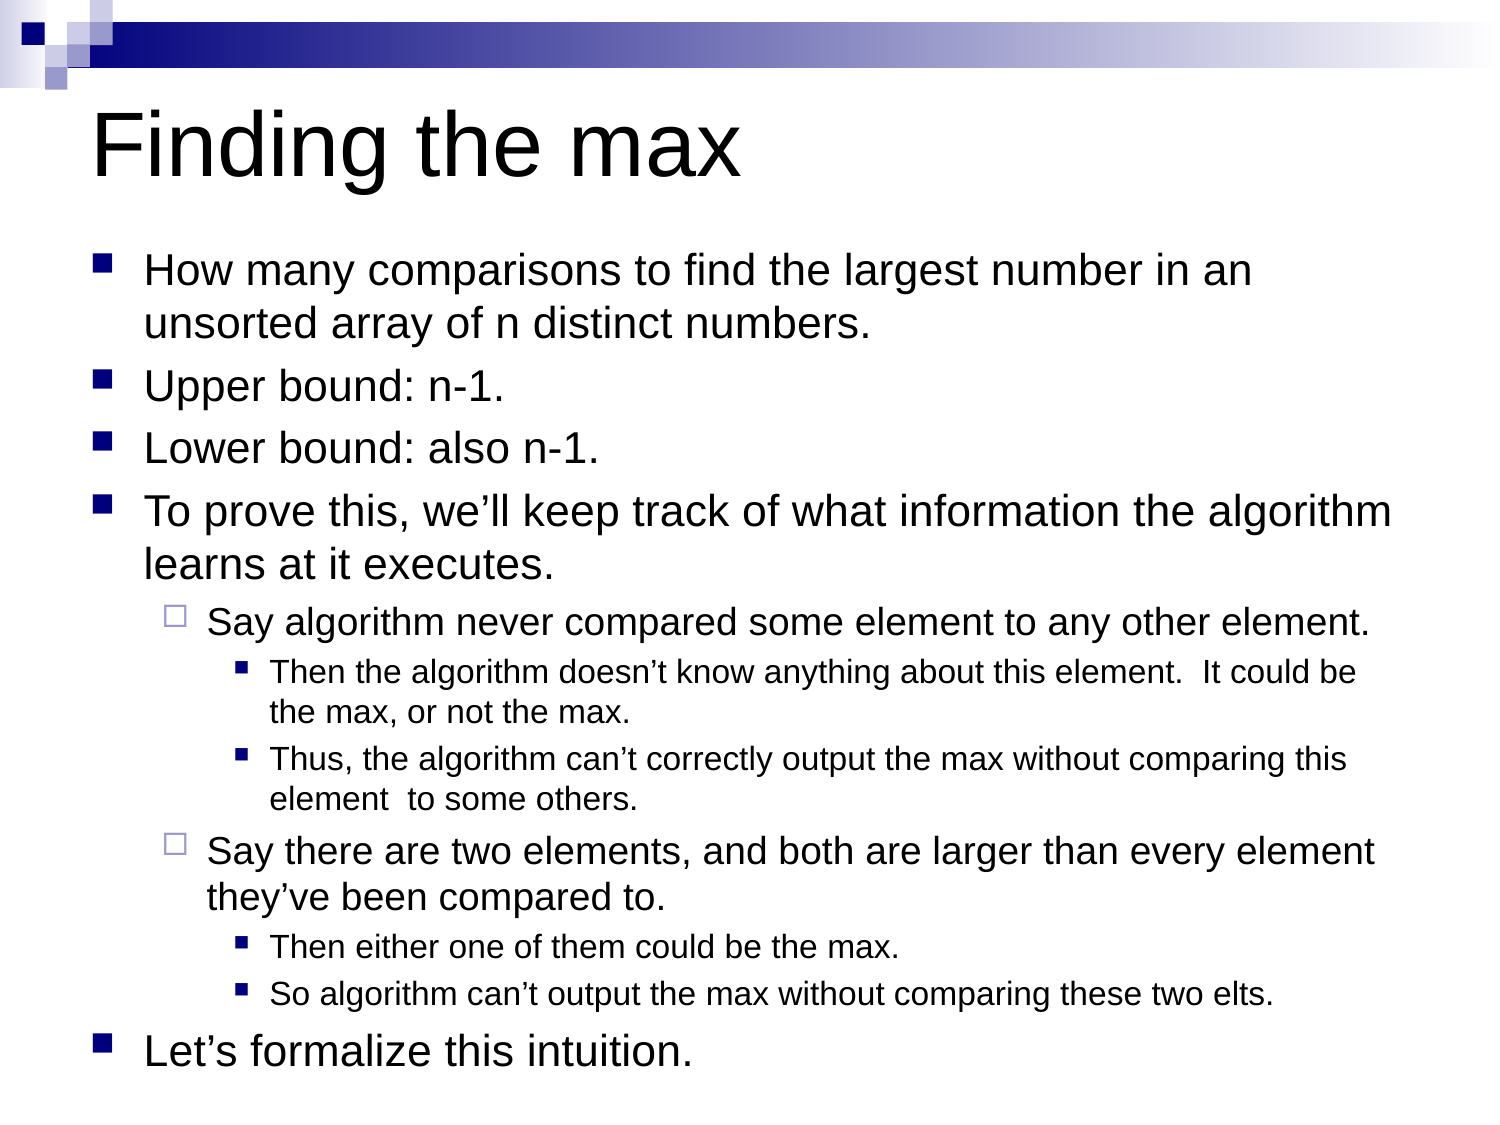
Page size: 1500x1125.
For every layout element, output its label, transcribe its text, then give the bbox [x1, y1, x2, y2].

list How many comparisons to find the largest number in an unsorted array of n distinct numbers. Upper bound: n-1. Lower bound: also n-1. To prove this, we’ll keep track of what information the algorithm learns at it executes. Say algorithm never compared some element to any other element. Then the algorithm doesn’t know anything about this element. It could be the max, or not the max. Thus, the algorithm can’t correctly output the max without comparing this element to some others. Say there are two elements, and both are larger than every element they’ve been compared to. Then either one of them could be the max. So algorithm can’t output the max without comparing these two elts. Let’s formalize this intuition. [75, 232, 1425, 1101]
title Finding the max [75, 75, 1425, 205]
